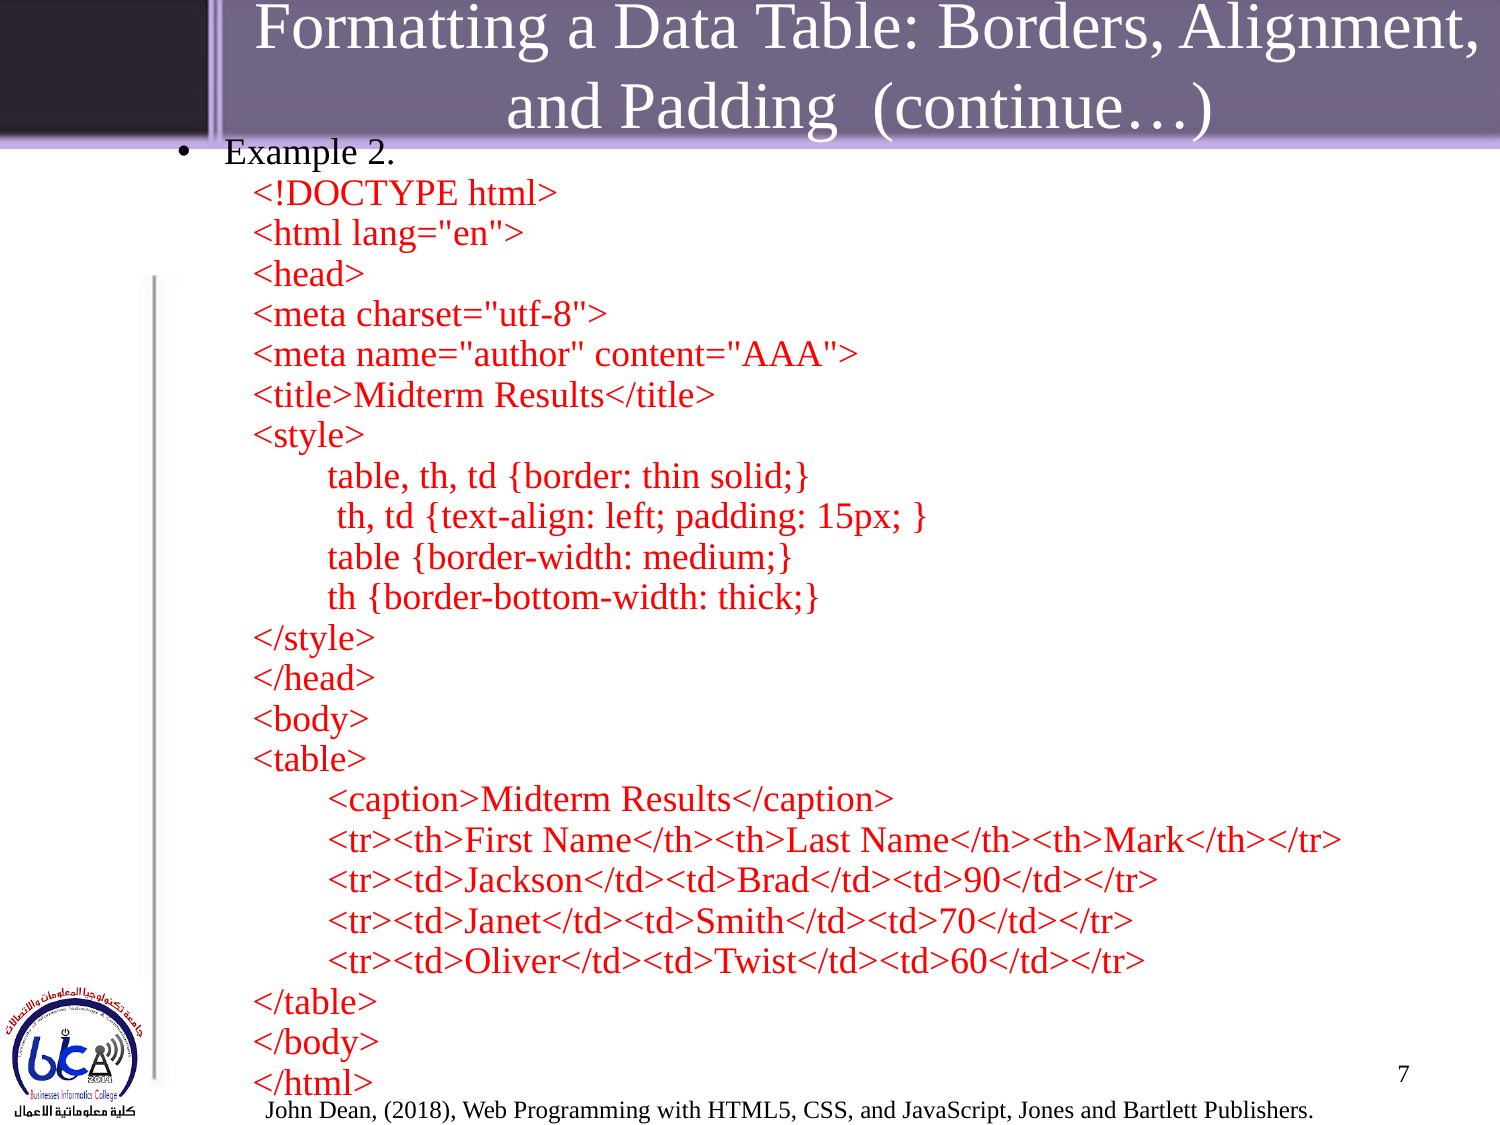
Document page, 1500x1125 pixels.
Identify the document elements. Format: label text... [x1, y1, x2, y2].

text_box Example 2. <!DOCTYPE html> <html lang="en"> <head> <meta charset="utf-8"> <meta name="author" content="AAA"> <title>Midterm Results</title> <style> table, th, td {border: thin solid;} th, td {text-align: left; padding: 15px; } table {border-width: medium;} th {border-bottom-width: thick;} </style> </head> <body> <table> <caption>Midterm Results</caption> <tr><th>First Name</th><th>Last Name</th><th>Mark</th></tr> <tr><td>Jackson</td><td>Brad</td><td>90</td></tr> <tr><td>Janet</td><td>Smith</td><td>70</td></tr> <tr><td>Oliver</td><td>Twist</td><td>60</td></tr> </table> </body> </html> [162, 156, 1500, 1125]
footer John Dean, (2018), Web Programming with HTML5, CSS, and JavaScript, Jones and Bartlett Publishers. [212, 1092, 1363, 1125]
picture [0, 0, 1500, 149]
picture [0, 275, 179, 1125]
